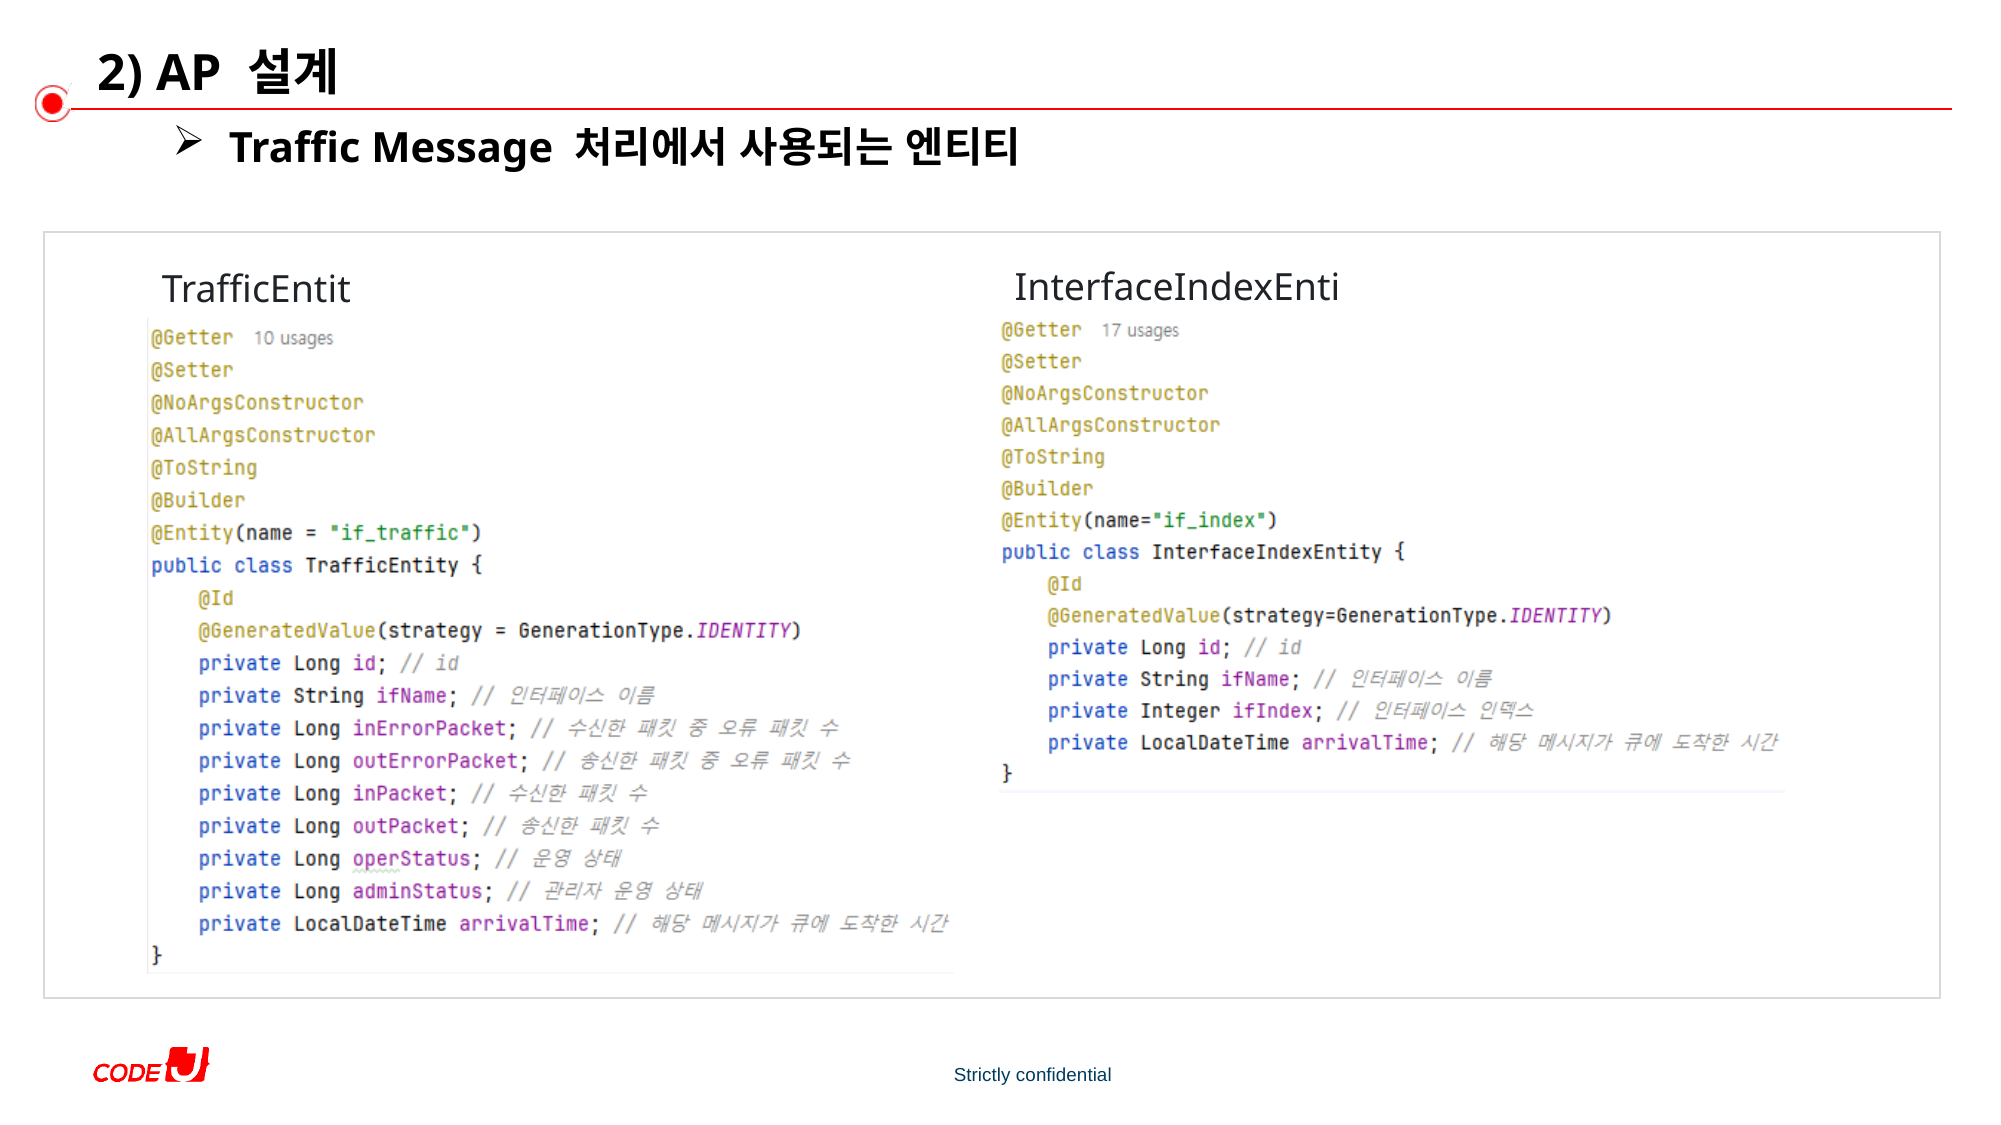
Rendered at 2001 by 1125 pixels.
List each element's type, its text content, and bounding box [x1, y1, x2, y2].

picture [82, 1042, 233, 1096]
title 2) AP 설계 [82, 45, 1948, 104]
text_box Traffic Message 처리에서 사용되는 엔티티 [157, 113, 1212, 178]
picture [34, 83, 75, 122]
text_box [43, 231, 1941, 999]
